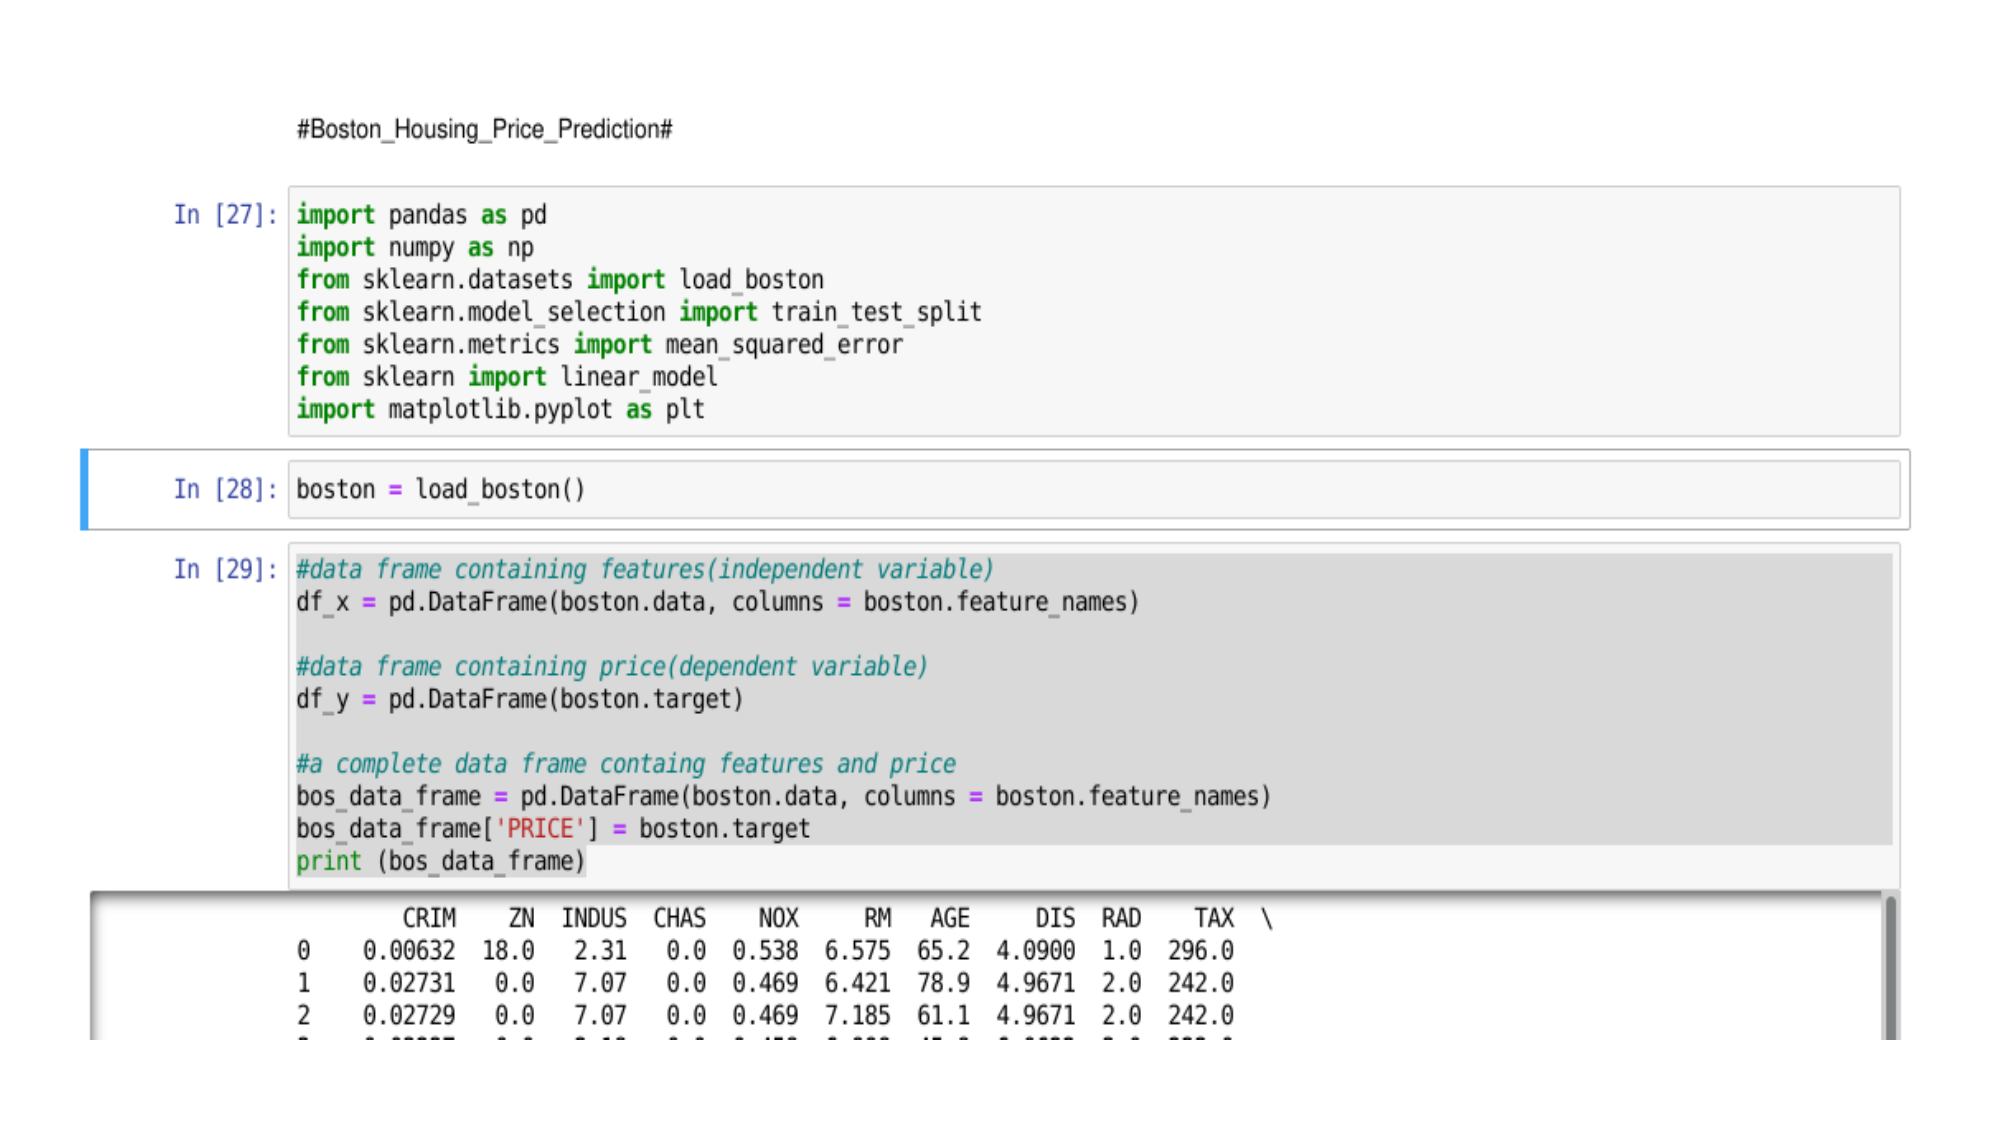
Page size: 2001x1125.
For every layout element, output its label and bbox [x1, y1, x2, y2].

list [59, 62, 1931, 1040]
